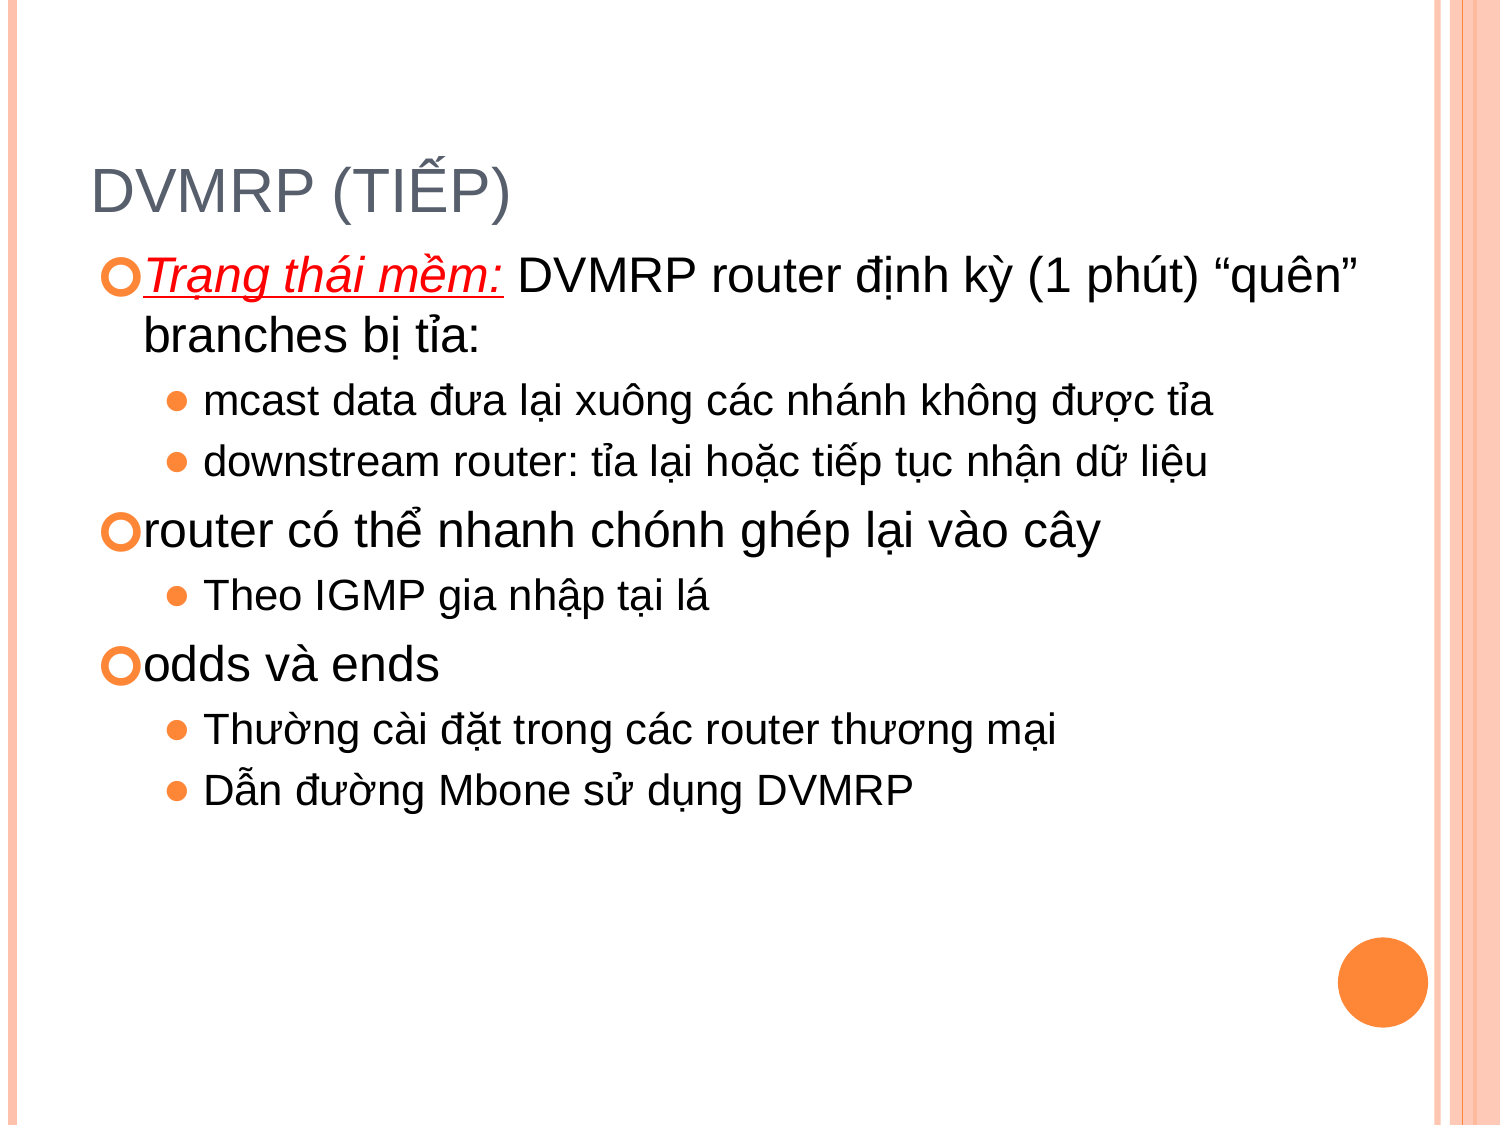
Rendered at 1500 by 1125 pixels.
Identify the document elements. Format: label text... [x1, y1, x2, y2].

list Trạng thái mềm: DVMRP router định kỳ (1 phút) “quên” branches bị tỉa: mcast data đưa lại xuông các nhánh không được tỉa downstream router: tỉa lại hoặc tiếp tục nhận dữ liệu router có thể nhanh chónh ghép lại vào cây Theo IGMP gia nhập tại lá odds và ends Thường cài đặt trong các router thương mại Dẫn đường Mbone sử dụng DVMRP [83, 235, 1430, 998]
title DVMRP (tiếp) [75, 45, 1300, 233]
